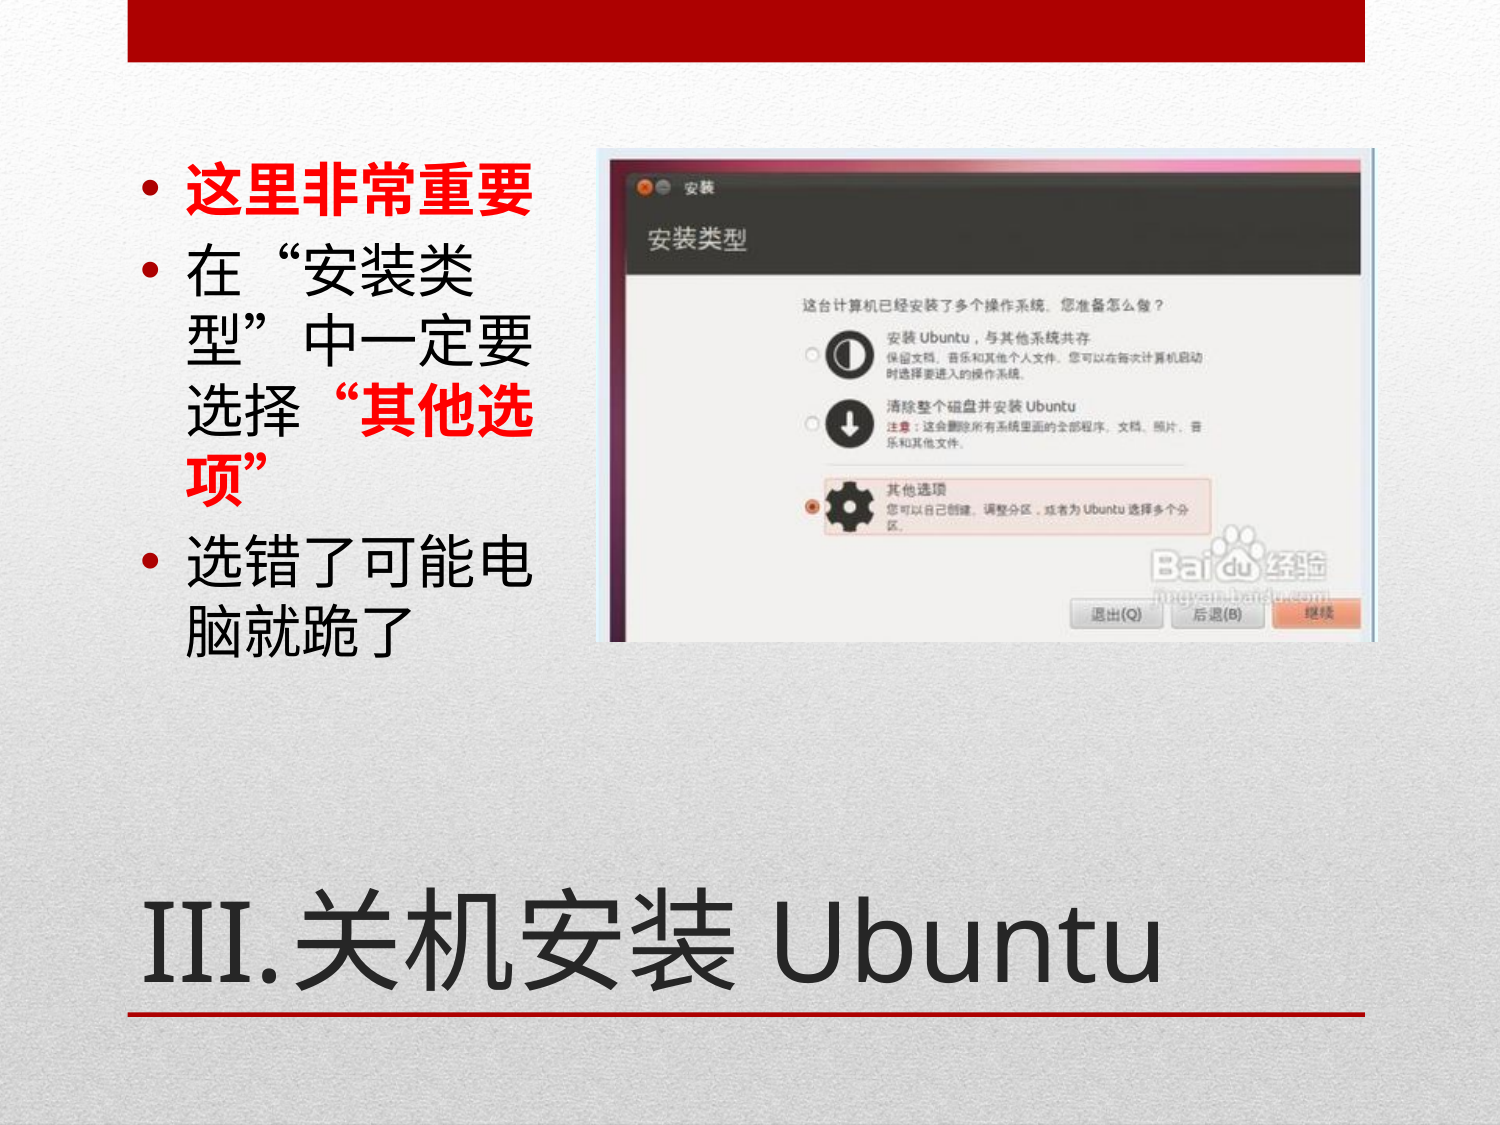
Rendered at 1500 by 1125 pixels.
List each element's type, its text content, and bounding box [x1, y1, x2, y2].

list 这里非常重要 在“安装类型”中一定要选择“其他选项” 选错了可能电脑就跪了 [125, 99, 573, 718]
title III. 关机安装Ubuntu [125, 750, 1238, 1013]
picture [595, 148, 1379, 642]
